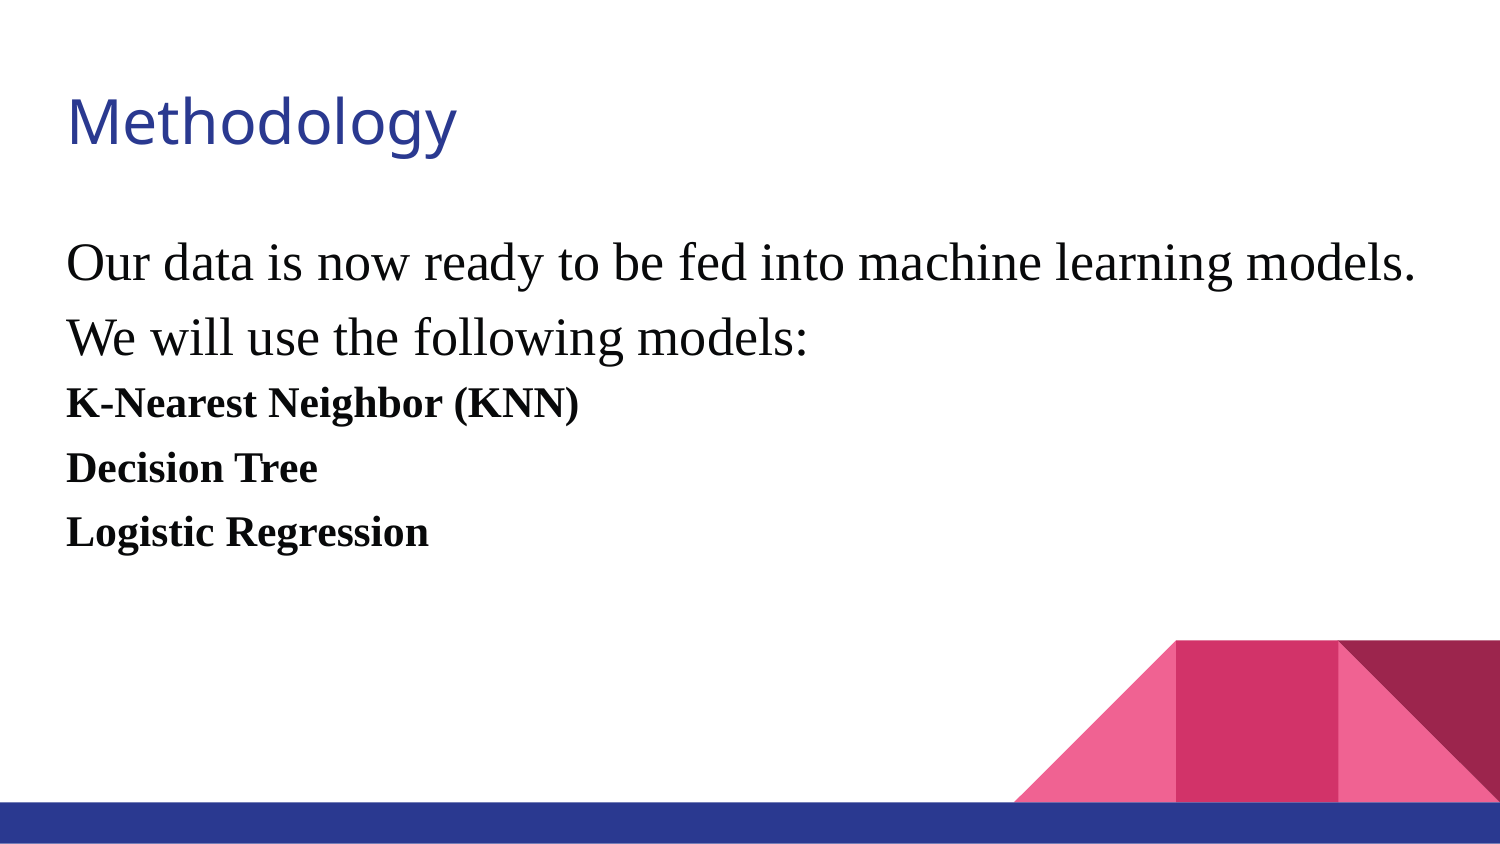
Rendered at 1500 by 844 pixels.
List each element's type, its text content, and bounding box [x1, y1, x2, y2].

list Our data is now ready to be fed into machine learning models. We will use the following models: K-Nearest Neighbor (KNN) Decision Tree Logistic Regression [51, 201, 1449, 750]
title Methodology [51, 67, 1449, 167]
